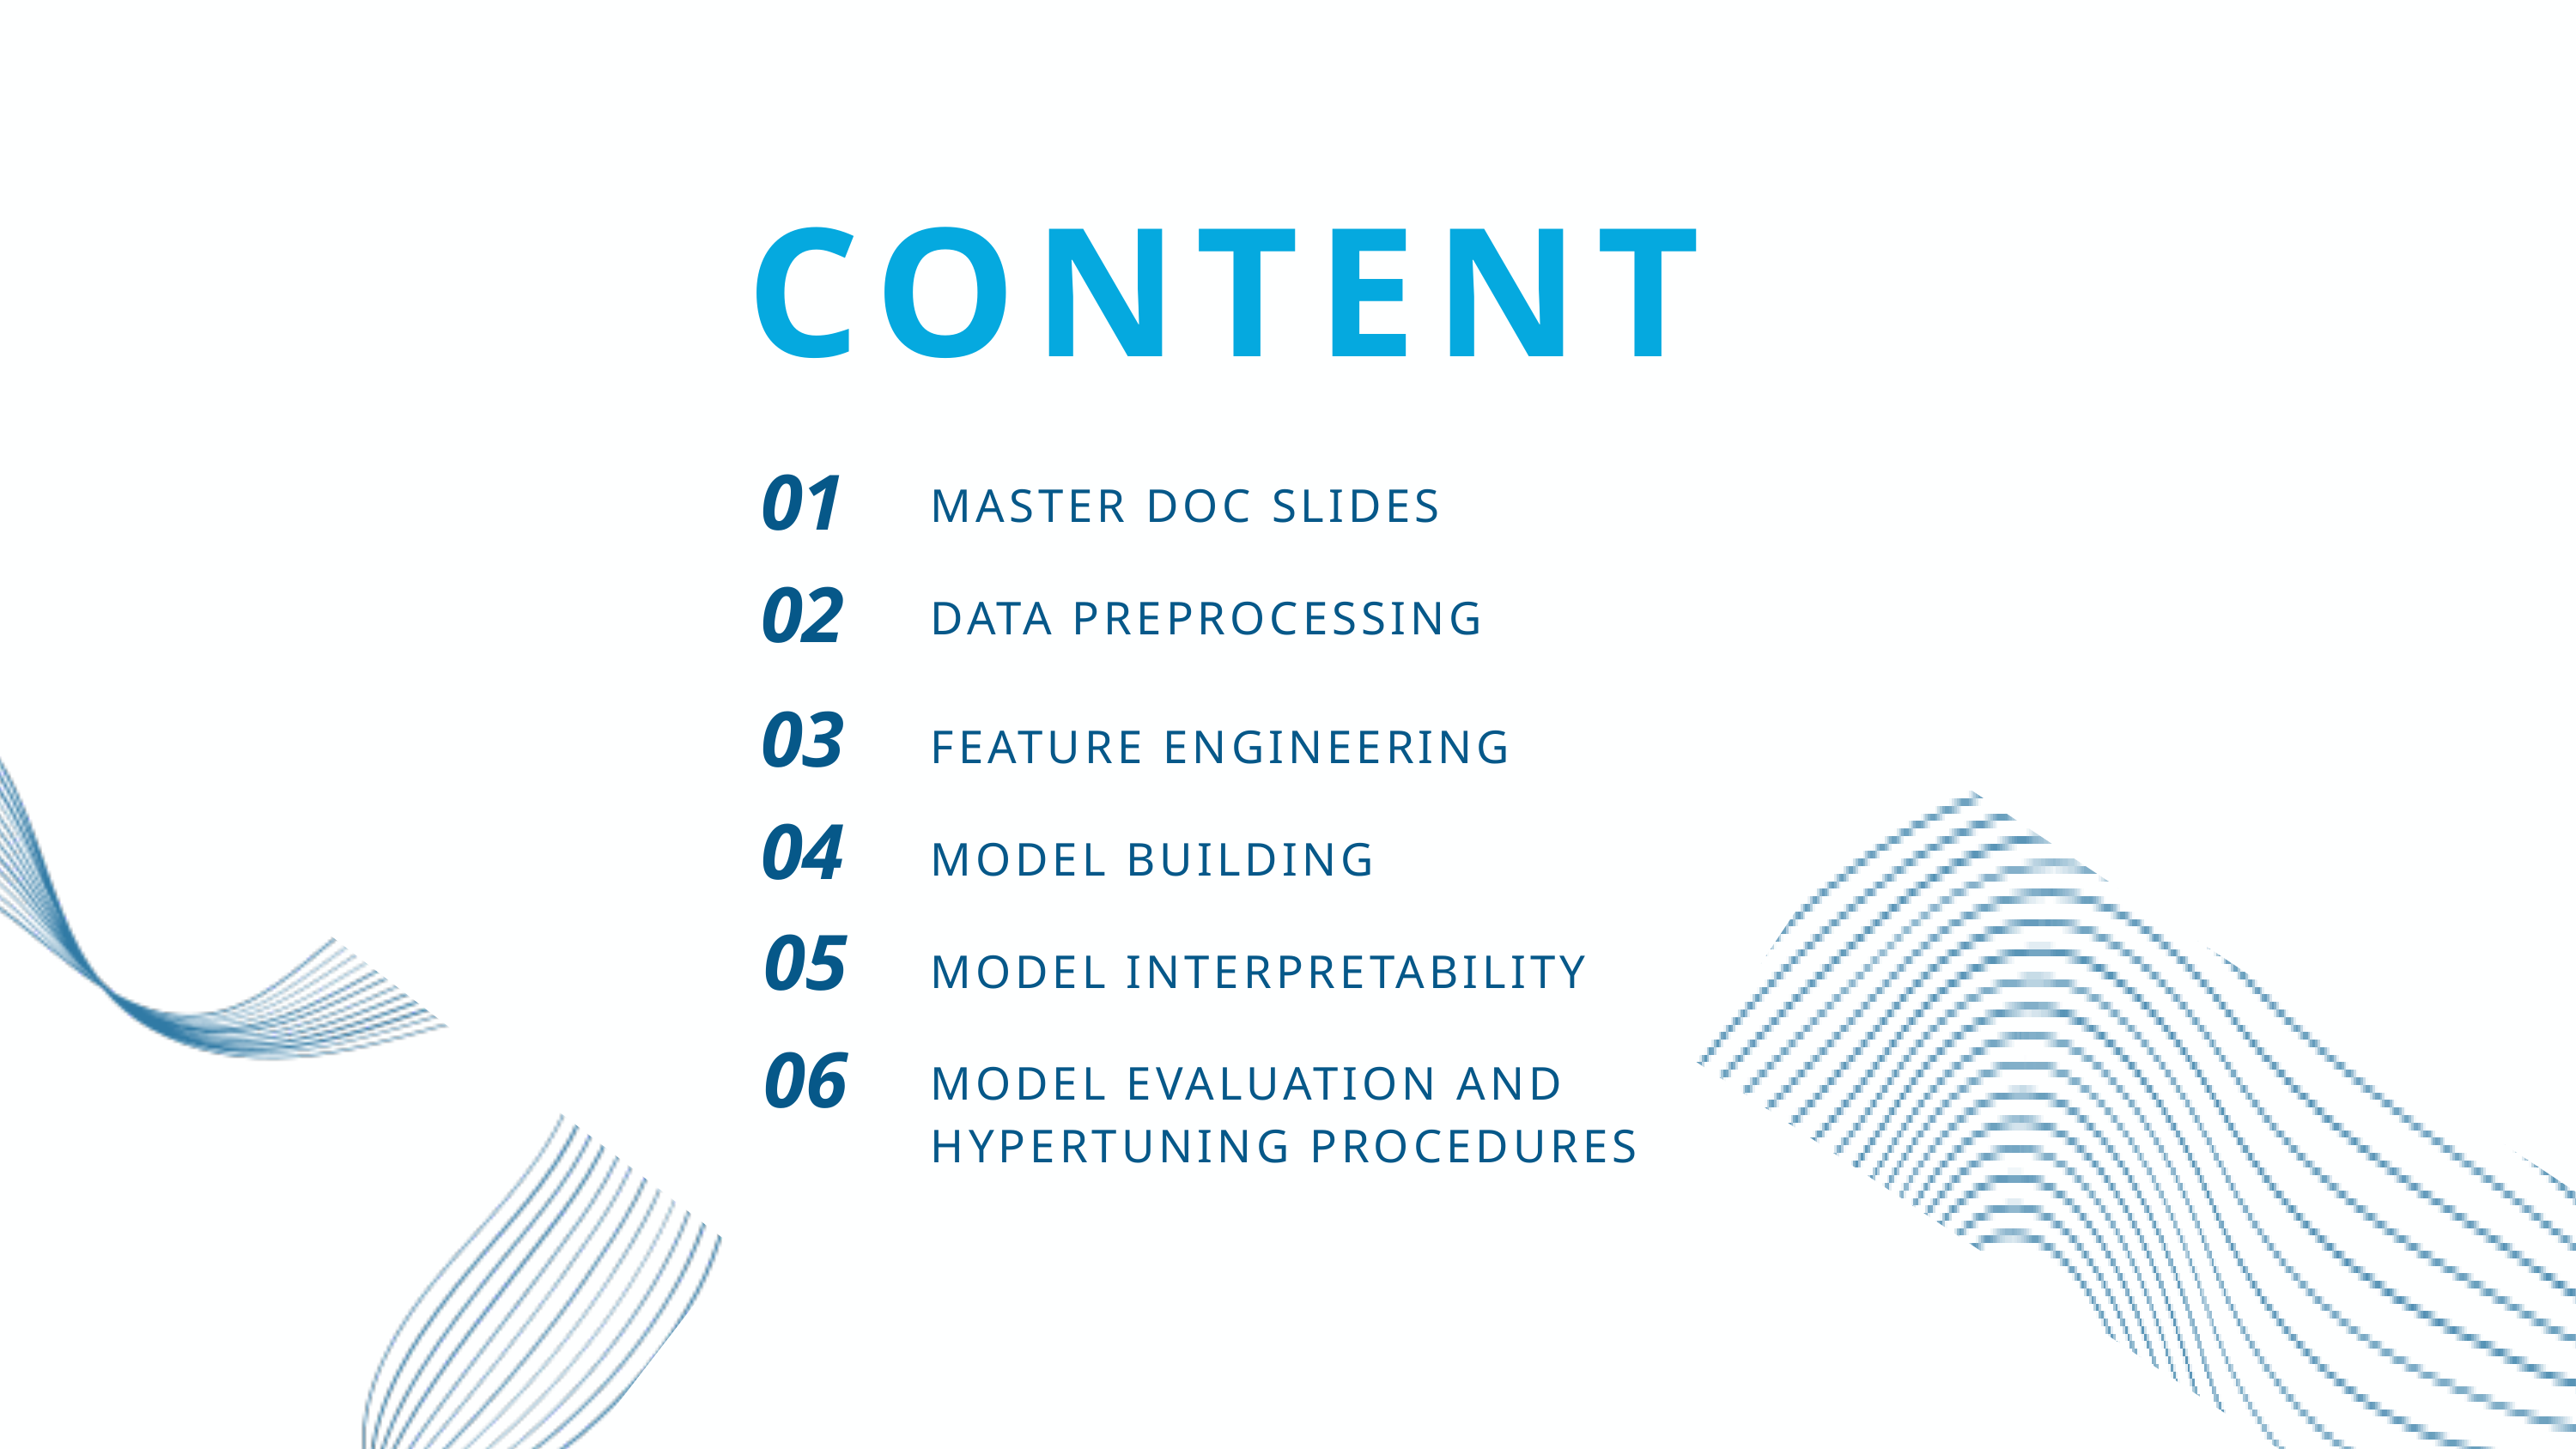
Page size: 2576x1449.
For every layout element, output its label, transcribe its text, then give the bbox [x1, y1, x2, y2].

text_box MASTER DOC SLIDES [930, 469, 1747, 532]
text_box FEATURE ENGINEERING [930, 710, 1747, 773]
text_box [1695, 746, 2576, 1449]
text_box MODEL INTERPRETABILITY [930, 935, 1779, 998]
text_box MODEL BUILDING [930, 822, 1787, 885]
text_box MODEL EVALUATION AND HYPERTUNING PROCEDURES [930, 1046, 1747, 1172]
text_box [0, 680, 702, 1449]
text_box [707, 408, 905, 1324]
text_box CONTENT [702, 146, 1747, 393]
text_box DATA PREPROCESSING [930, 581, 1787, 644]
